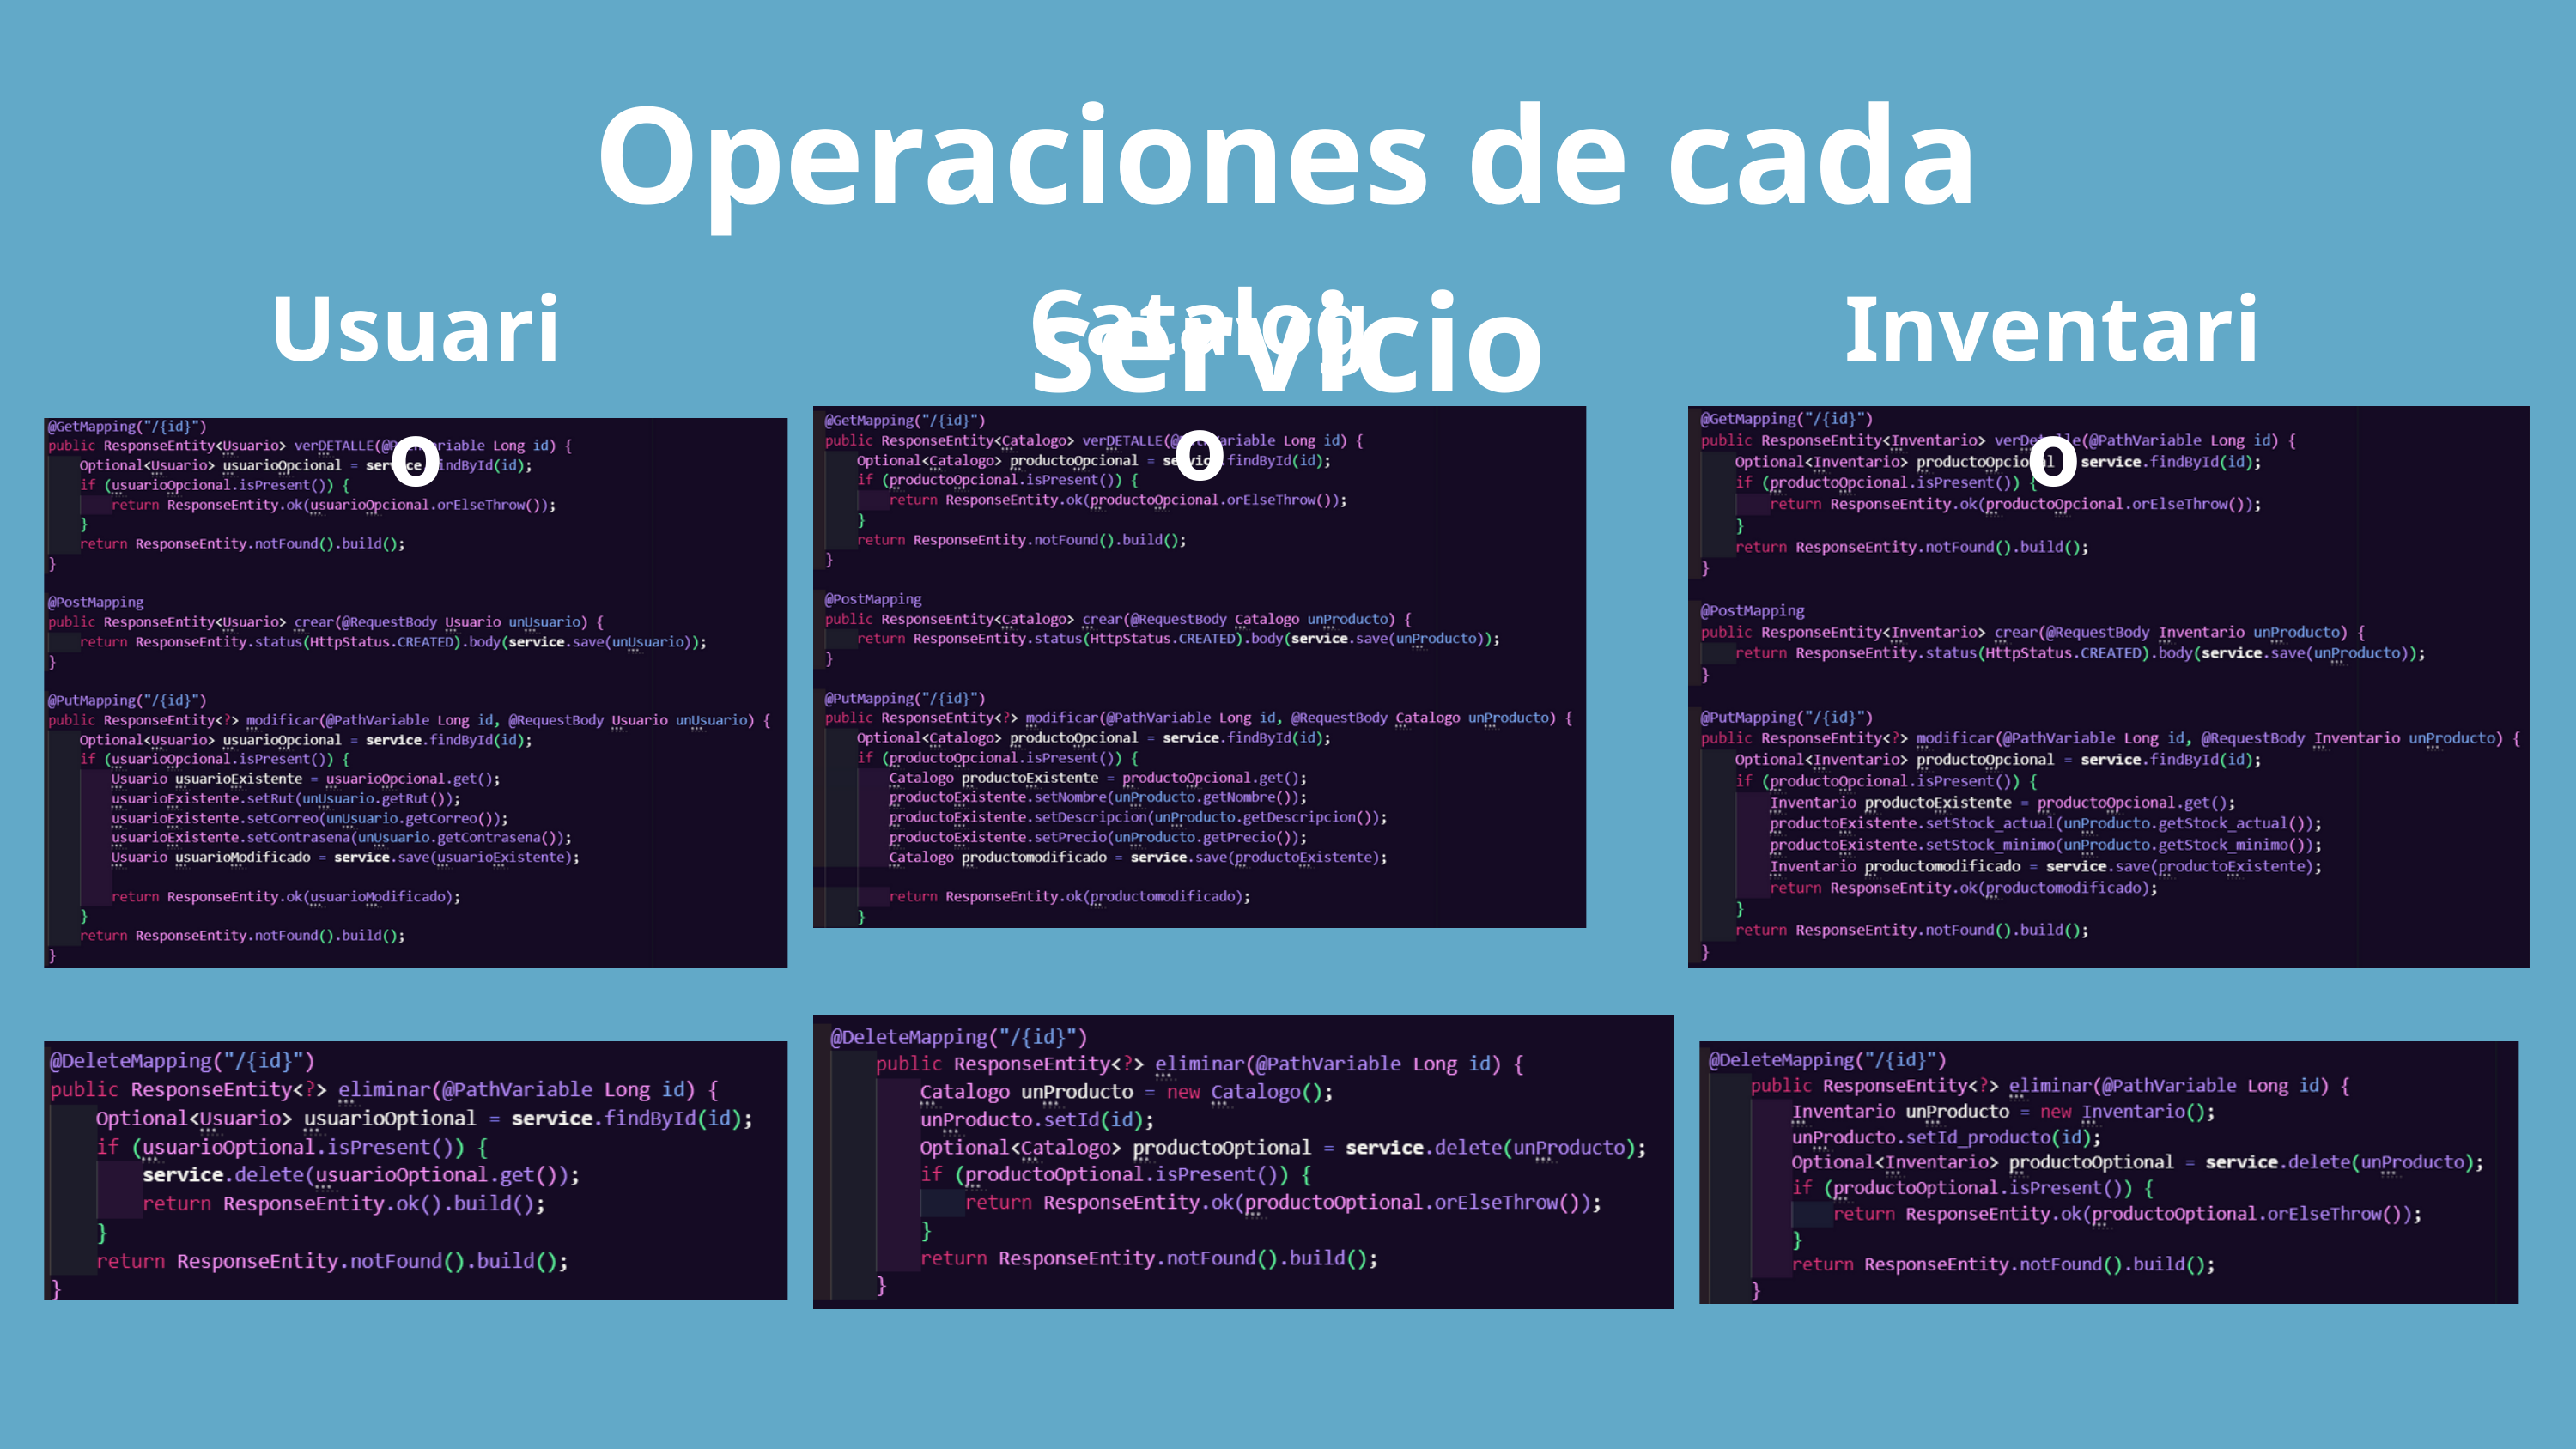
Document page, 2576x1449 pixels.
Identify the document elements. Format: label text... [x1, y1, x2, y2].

text_box Operaciones de cada servicio [328, 42, 2248, 419]
text_box [813, 1015, 1674, 1309]
text_box [813, 419, 1587, 929]
text_box [1688, 406, 2530, 968]
text_box [44, 418, 788, 968]
text_box Inventario [1826, 253, 2281, 504]
text_box [44, 1041, 788, 1300]
text_box Catalogo [1004, 247, 1396, 498]
text_box [1699, 1041, 2519, 1304]
text_box Usuario [246, 253, 586, 504]
